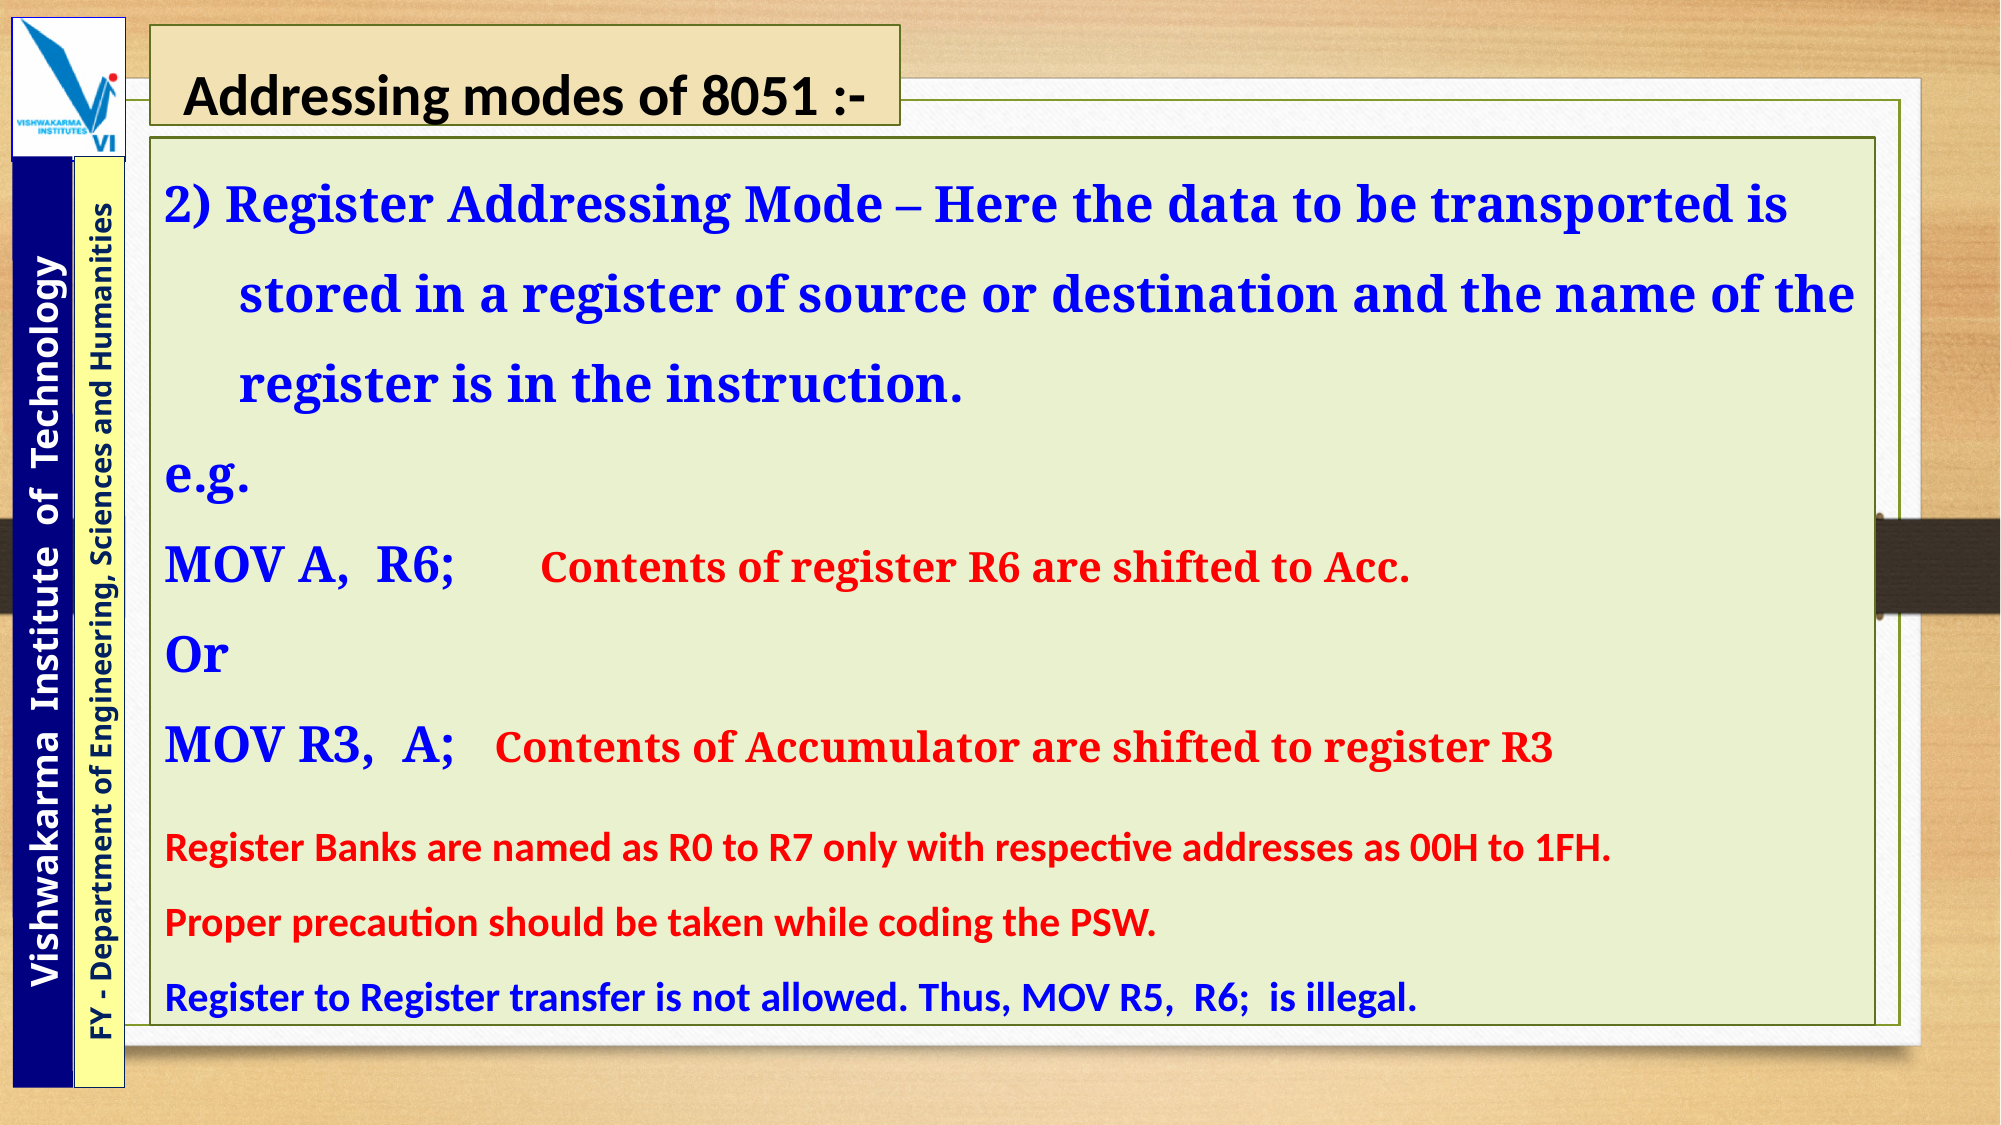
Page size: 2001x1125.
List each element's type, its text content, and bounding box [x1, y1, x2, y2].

text_box 2) Register Addressing Mode – Here the data to be transported is stored in a register of source or destination and the name of the register is in the instruction. e.g. MOV A, R6; Contents of register R6 are shifted to Acc. Or MOV R3, A; Contents of Accumulator are shifted to register R3 Register Banks are named as R0 to R7 only with respective addresses as 00H to 1FH. Proper precaution should be taken while coding the PSW. Register to Register transfer is not allowed. Thus, MOV R5, R6; is illegal. [149, 136, 1876, 1026]
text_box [12, 18, 126, 1088]
picture [0, 0, 2001, 1125]
text_box Addressing modes of 8051 :- [149, 24, 901, 126]
